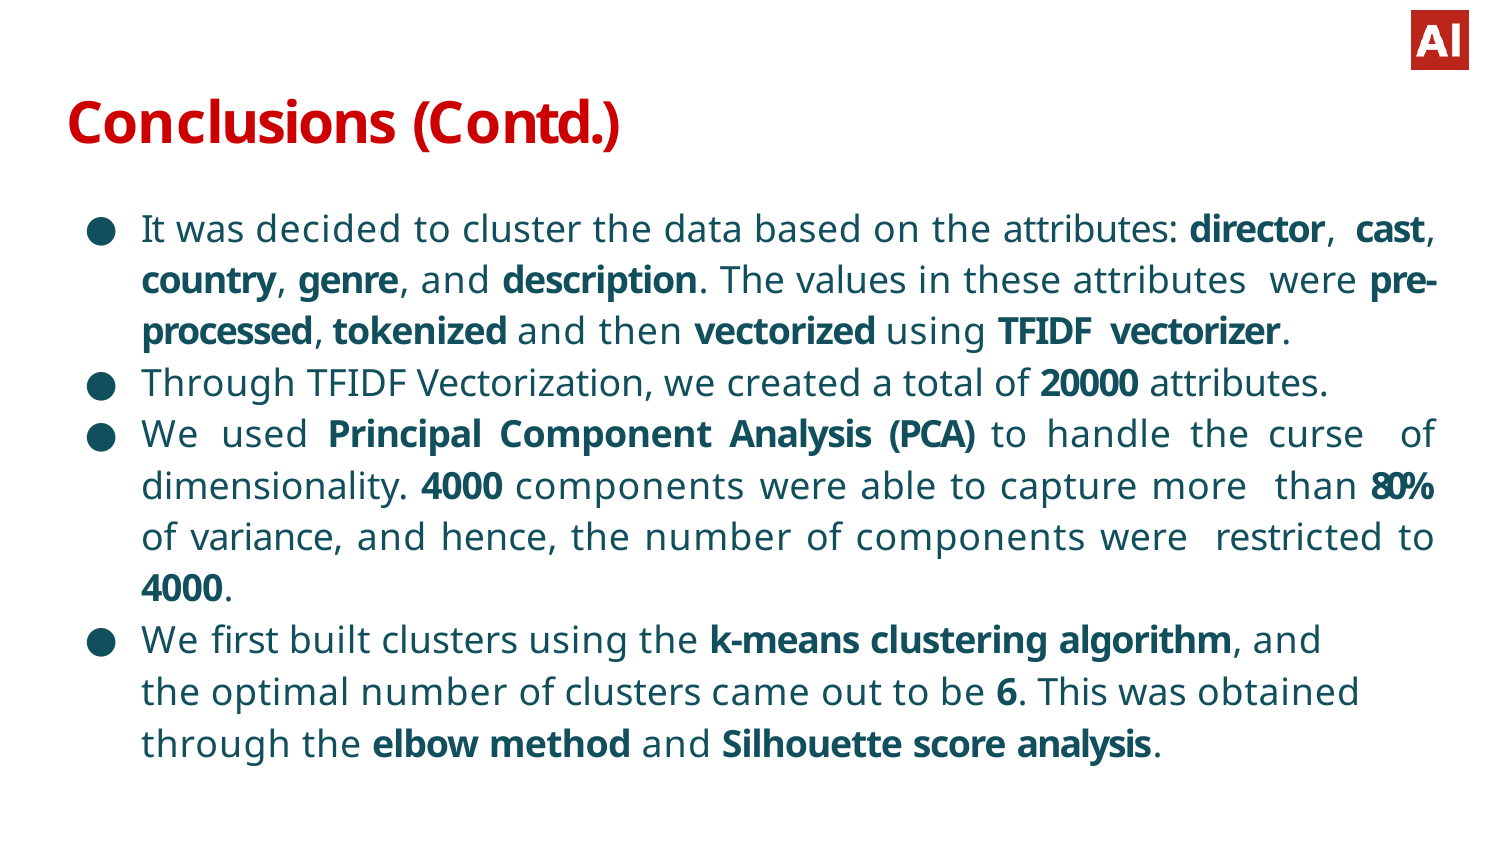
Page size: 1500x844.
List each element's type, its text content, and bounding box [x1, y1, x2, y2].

title Conclusions (Contd.) [64, 83, 700, 227]
text_box It was decided to cluster the data based on the attributes: director, cast, country, genre, and description. The values in these attributes were pre-processed, tokenized and then vectorized using TFIDF vectorizer. Through TFIDF Vectorization, we created a total of 20000 attributes. We used Principal Component Analysis (PCA) to handle the curse of dimensionality. 4000 components were able to capture more than 80% of variance, and hence, the number of components were restricted to 4000. We first built clusters using the k-means clustering algorithm, and the optimal number of clusters came out to be 6. This was obtained through the elbow method and Silhouette score analysis. [82, 196, 1437, 765]
picture [1411, 10, 1469, 70]
